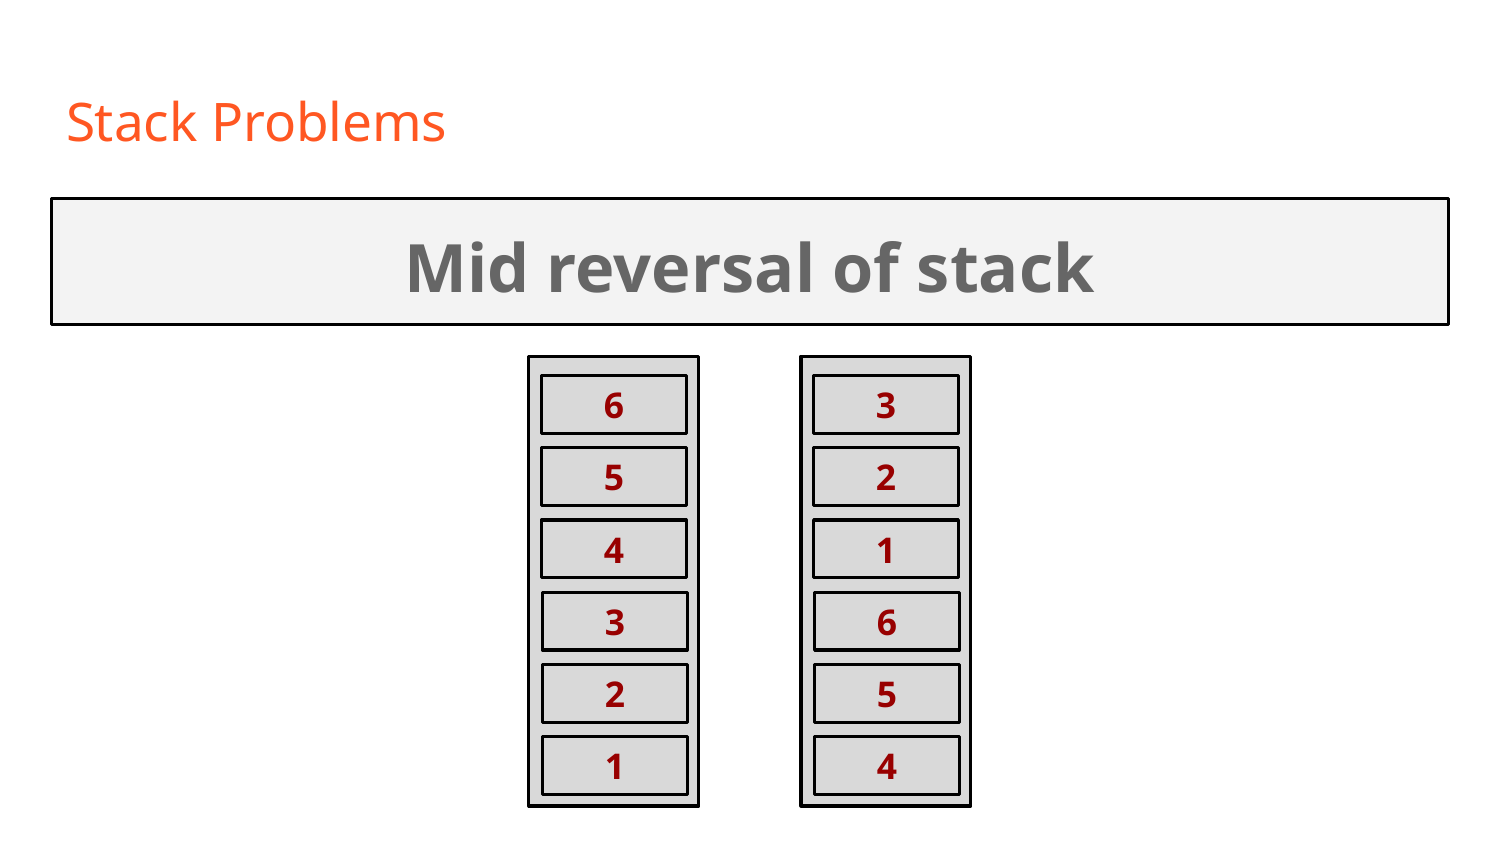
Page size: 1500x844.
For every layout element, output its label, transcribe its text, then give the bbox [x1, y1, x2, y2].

text_box 4 [814, 736, 960, 795]
text_box 1 [813, 520, 959, 578]
text_box 6 [814, 592, 960, 651]
text_box 2 [813, 447, 959, 506]
text_box 5 [814, 664, 960, 723]
text_box 1 [542, 736, 688, 795]
text_box [801, 356, 971, 807]
text_box 6 [541, 375, 687, 434]
text_box 3 [813, 375, 959, 434]
text_box [528, 356, 699, 807]
text_box 4 [541, 520, 687, 578]
text_box Mid reversal of stack [51, 198, 1449, 325]
title Stack Problems [51, 72, 1449, 167]
text_box 2 [542, 664, 688, 723]
text_box 3 [542, 592, 688, 651]
text_box 5 [541, 447, 687, 506]
